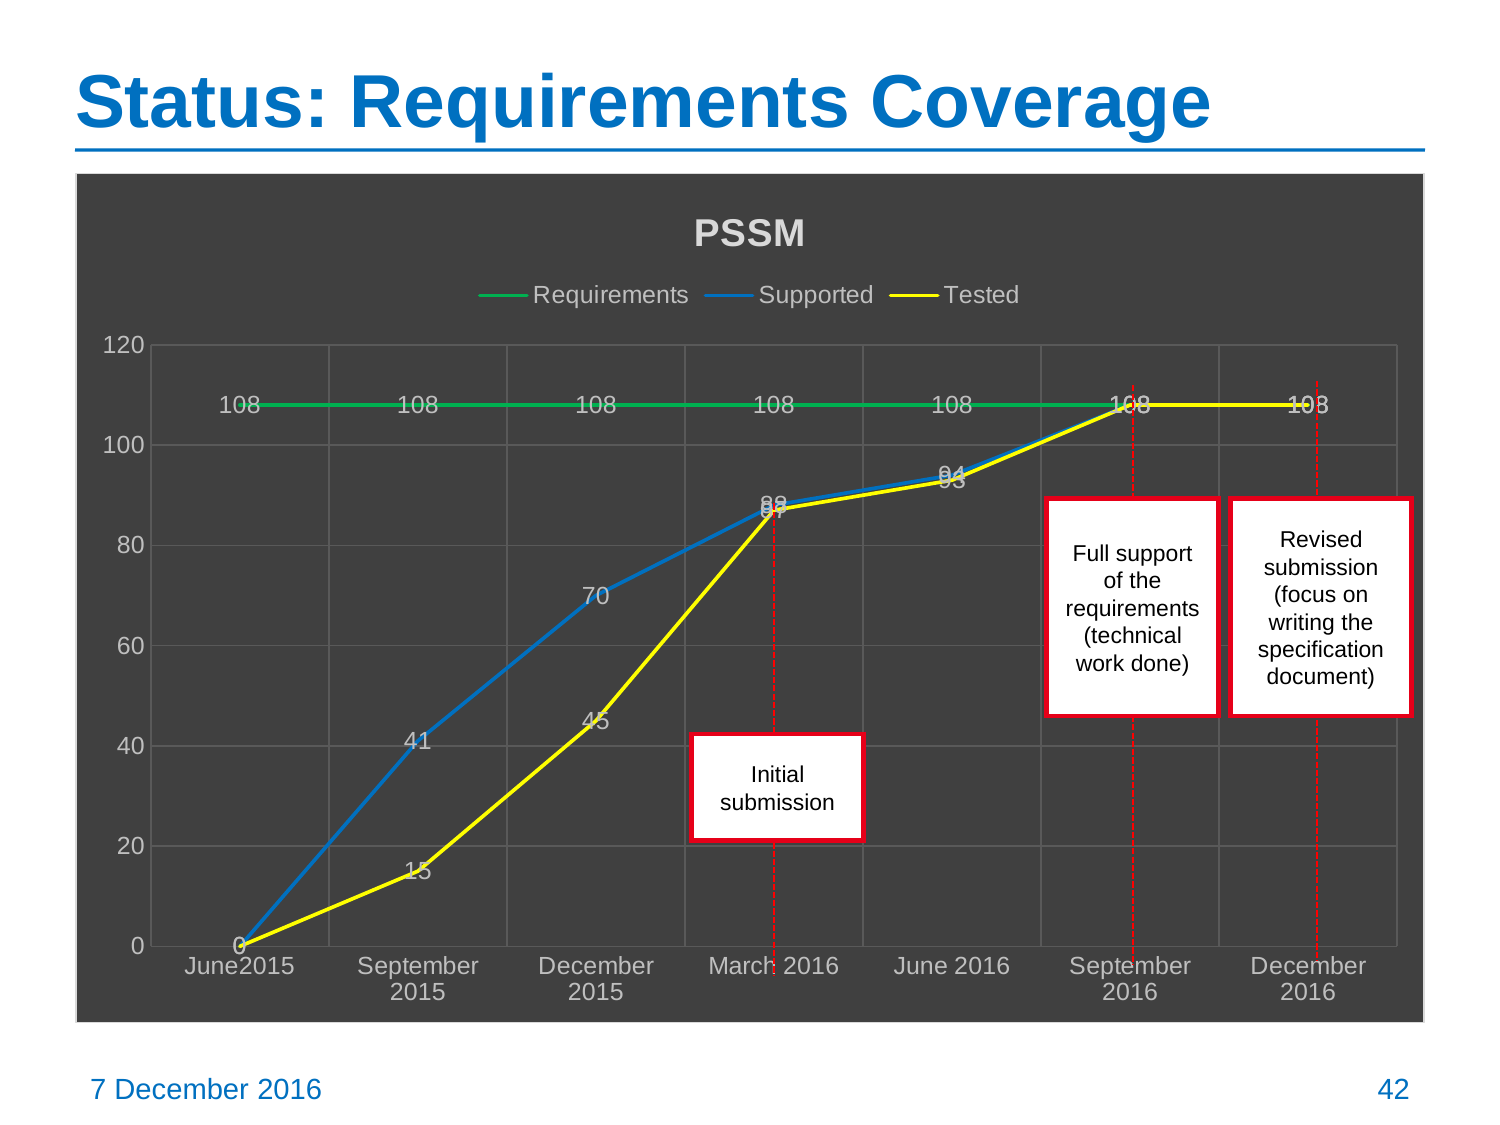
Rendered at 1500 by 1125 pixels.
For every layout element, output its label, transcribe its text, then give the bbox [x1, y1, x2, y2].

title Status: Requirements Coverage [75, 50, 1425, 150]
chart [74, 172, 1425, 1024]
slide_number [75, 1062, 425, 1103]
slide_number 42 [1074, 1062, 1425, 1103]
